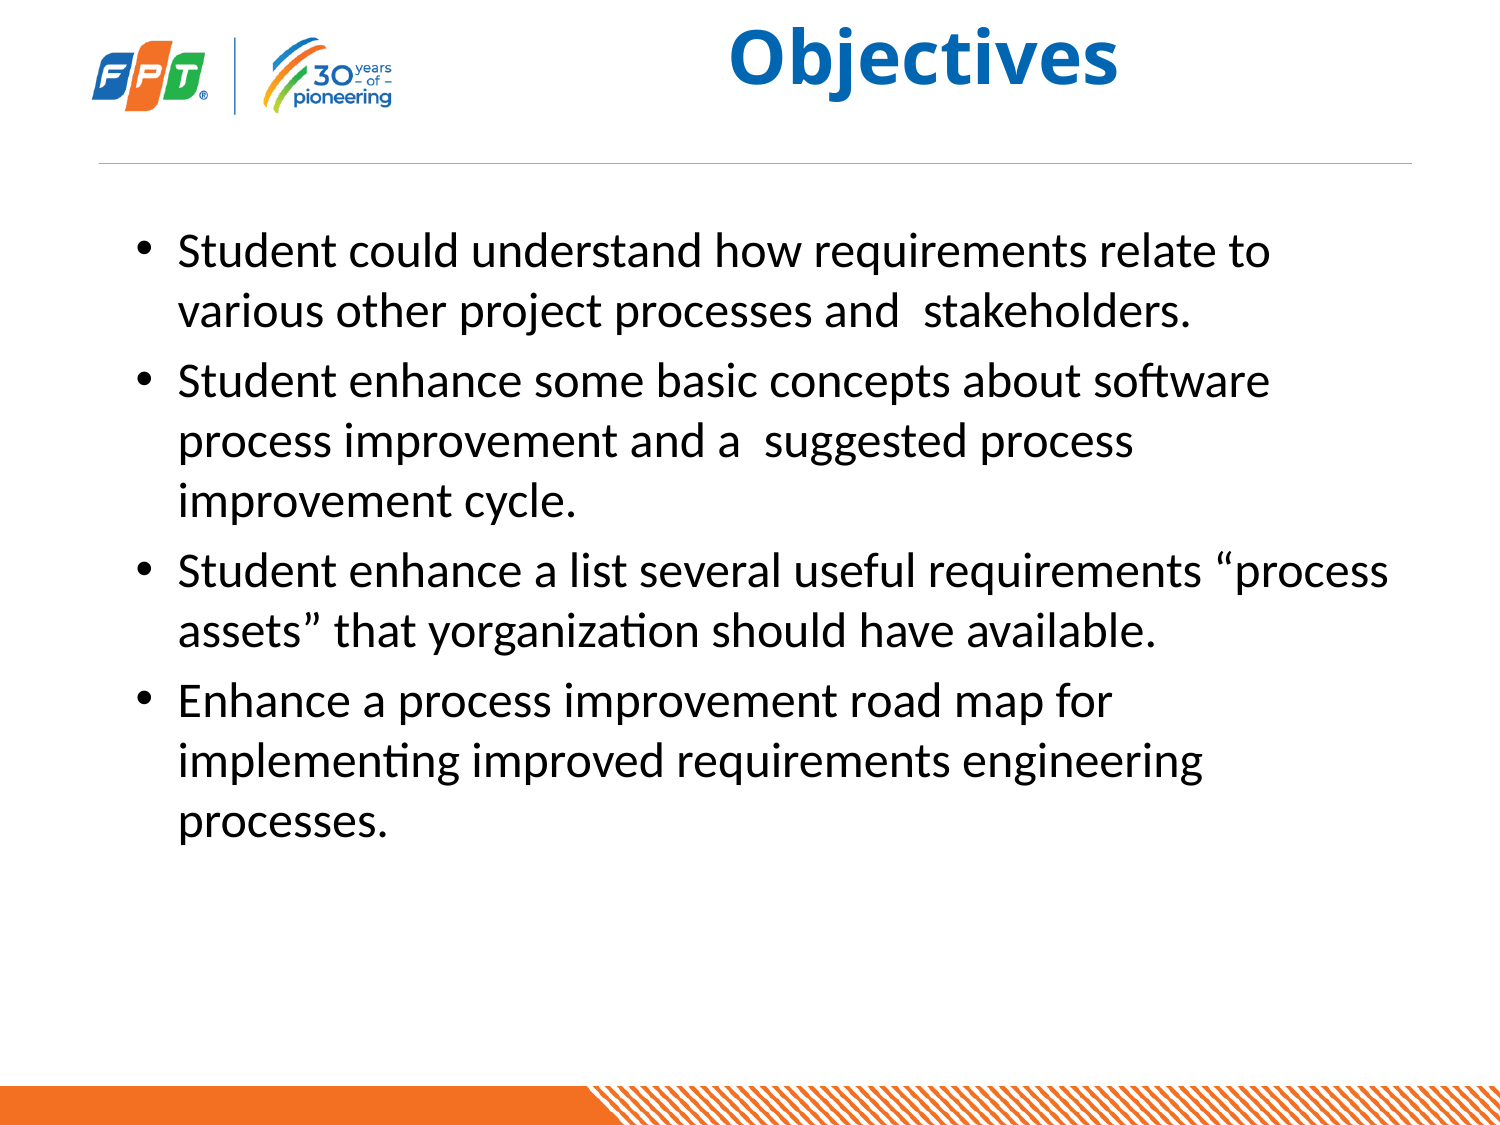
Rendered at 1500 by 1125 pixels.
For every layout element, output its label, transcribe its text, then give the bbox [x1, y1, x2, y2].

list Student could understand how requirements relate to various other project processes and stakeholders. Student enhance some basic concepts about software process improvement and a suggested process improvement cycle. Student enhance a list several useful requirements “process assets” that yorganization should have available. Enhance a process improvement road map for implementing improved requirements engineering processes. [120, 210, 1417, 994]
picture [0, 1086, 1500, 1125]
picture [56, 6, 365, 146]
title Objectives [365, 1, 1483, 175]
